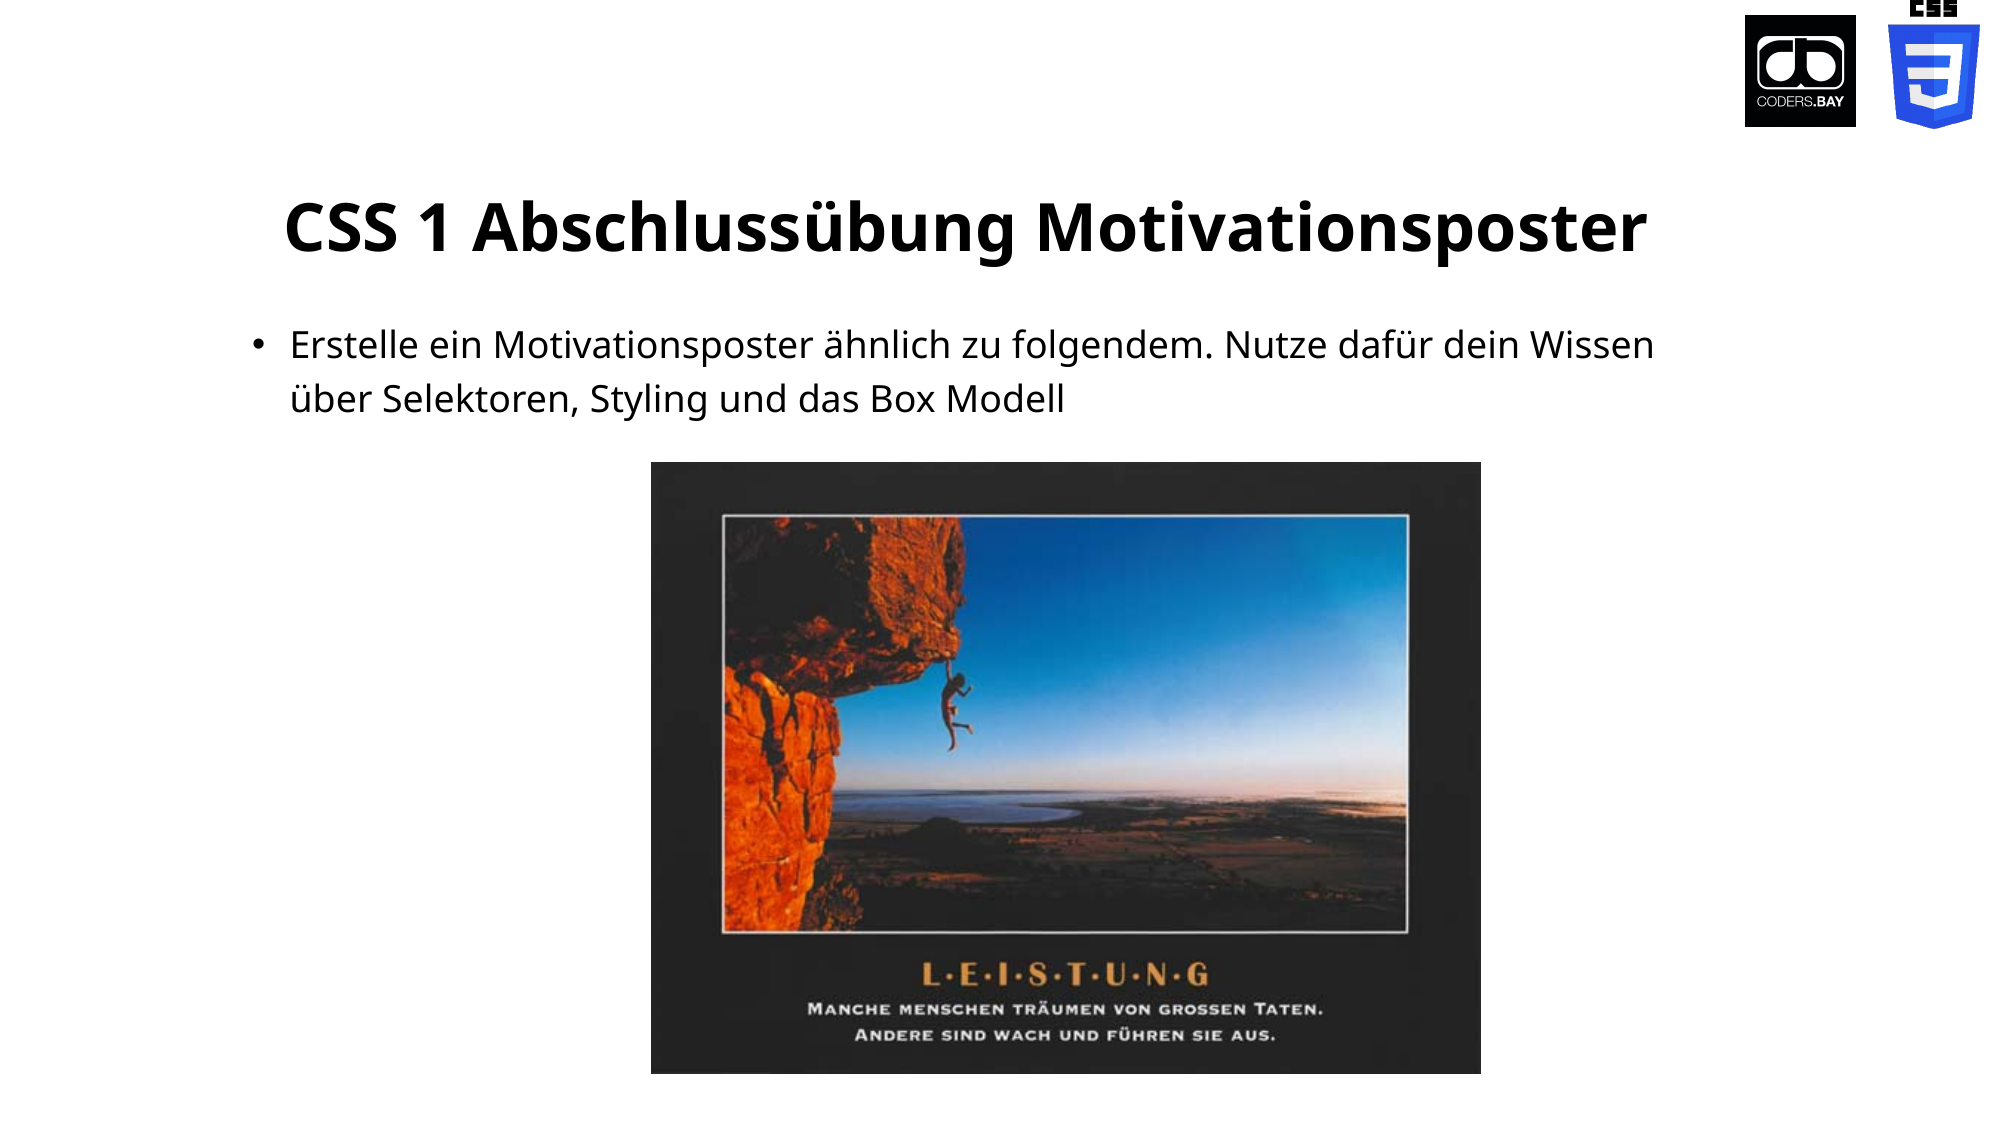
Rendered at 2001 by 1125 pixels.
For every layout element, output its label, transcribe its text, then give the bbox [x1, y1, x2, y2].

picture [651, 462, 1481, 1074]
title CSS 1 Abschlussübung Motivationsposter [268, 112, 1732, 338]
picture [1745, 15, 1856, 127]
picture [1888, 0, 1980, 129]
list Erstelle ein Motivationsposter ähnlich zu folgendem. Nutze dafür dein Wissen über Selektoren, Styling und das Box Modell [237, 304, 1700, 983]
